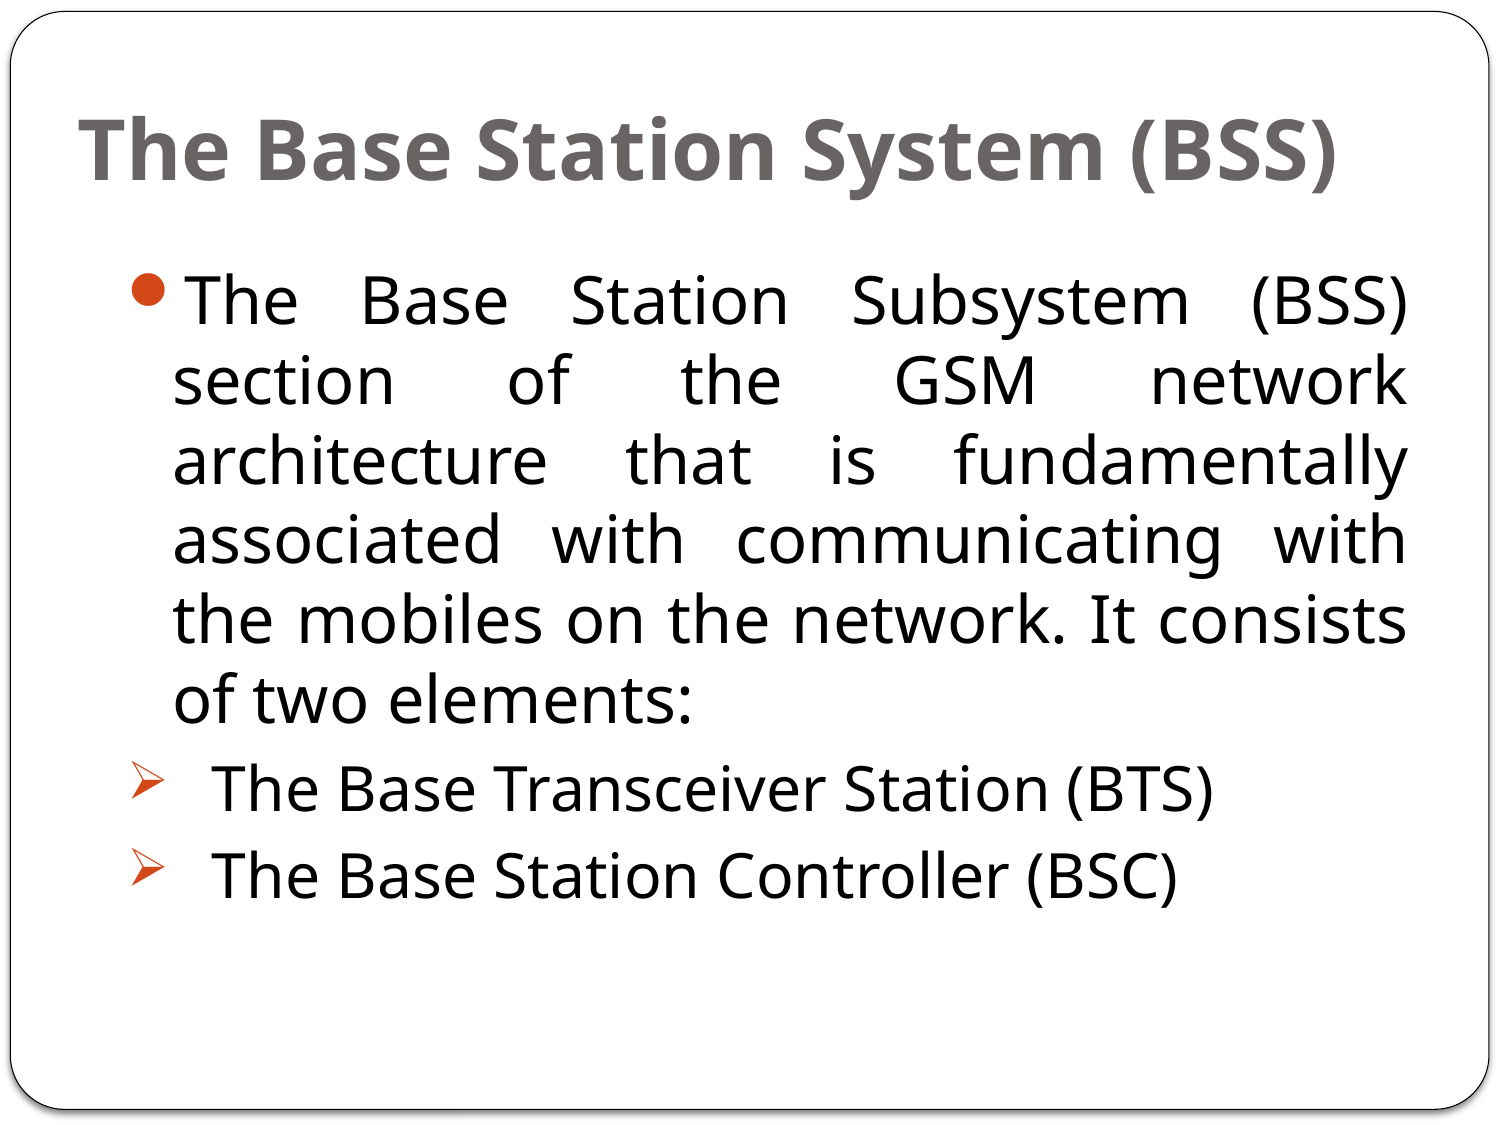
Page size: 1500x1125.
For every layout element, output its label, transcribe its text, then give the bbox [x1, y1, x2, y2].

list The Base Station Subsystem (BSS) section of the GSM network architecture that is fundamentally associated with communicating with the mobiles on the network. It consists of two elements: The Base Transceiver Station (BTS) The Base Station Controller (BSC) [112, 249, 1426, 976]
title The Base Station System (BSS) [62, 0, 1426, 213]
